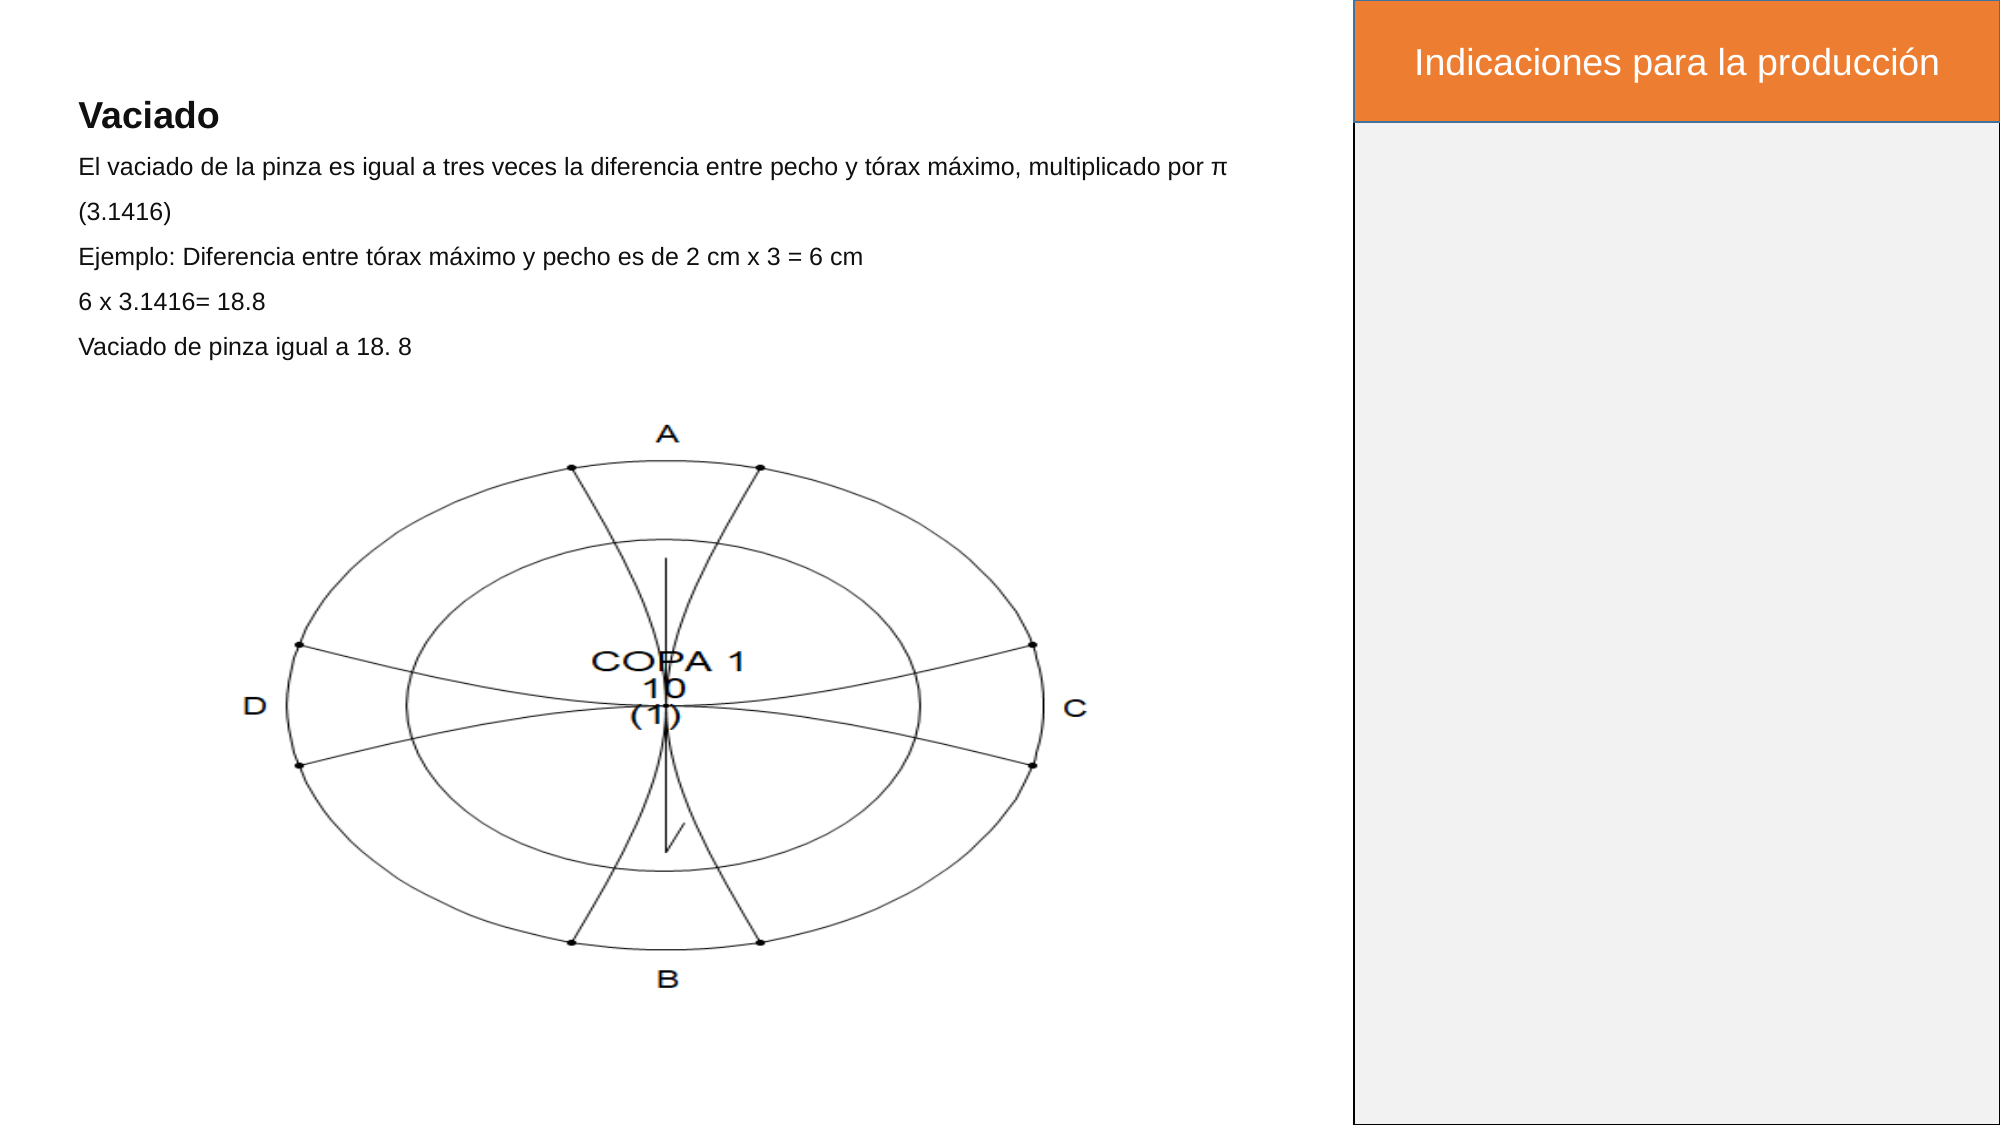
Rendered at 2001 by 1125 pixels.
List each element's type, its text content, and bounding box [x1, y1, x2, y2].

picture [150, 405, 1161, 1029]
text_box [1353, 122, 2000, 1125]
text_box Vaciado El vaciado de la pinza es igual a tres veces la diferencia entre pecho y tórax máximo, multiplicado por π (3.1416) Ejemplo: Diferencia entre tórax máximo y pecho es de 2 cm x 3 = 6 cm 6 x 3.1416= 18.8 Vaciado de pinza igual a 18. 8 [63, 60, 1290, 368]
text_box Indicaciones para la producción [1353, 0, 2000, 122]
